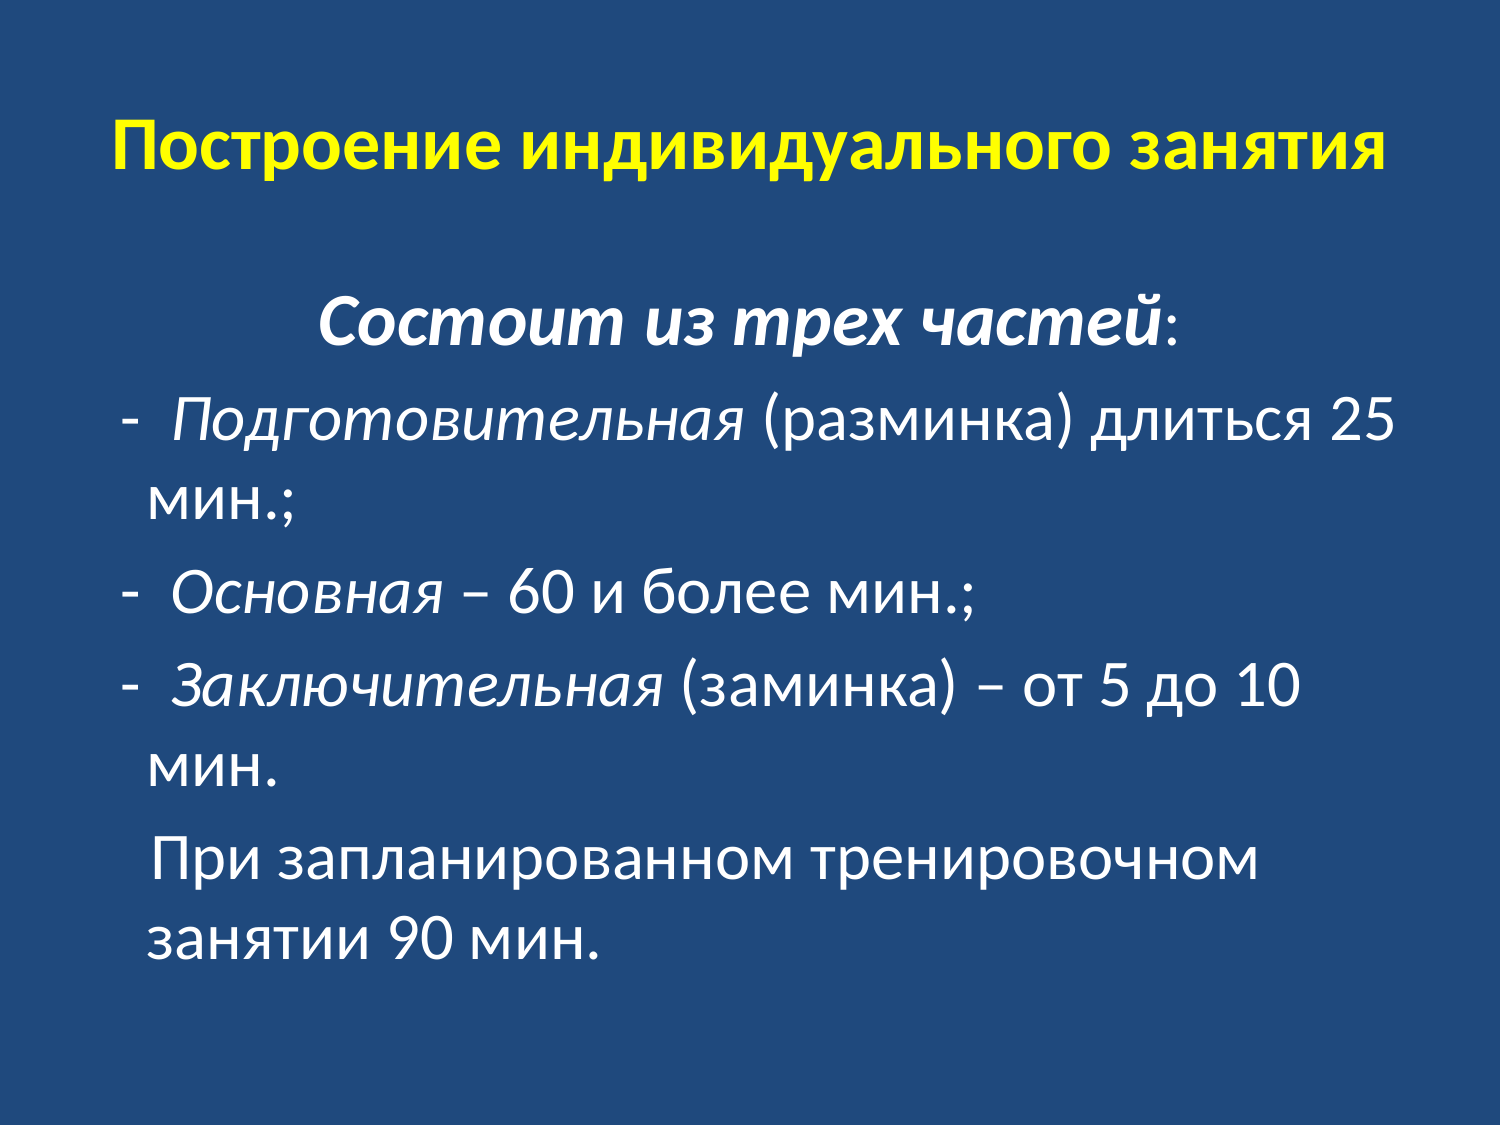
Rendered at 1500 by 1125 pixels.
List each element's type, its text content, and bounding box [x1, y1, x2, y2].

title Построение индивидуального занятия [75, 45, 1425, 233]
list Состоит из трех частей: - Подготовительная (разминка) длиться 25 мин.; - Основная – 60 и более мин.; - Заключительная (заминка) – от 5 до 10 мин. При запланированном тренировочном занятии 90 мин. [75, 262, 1425, 1005]
